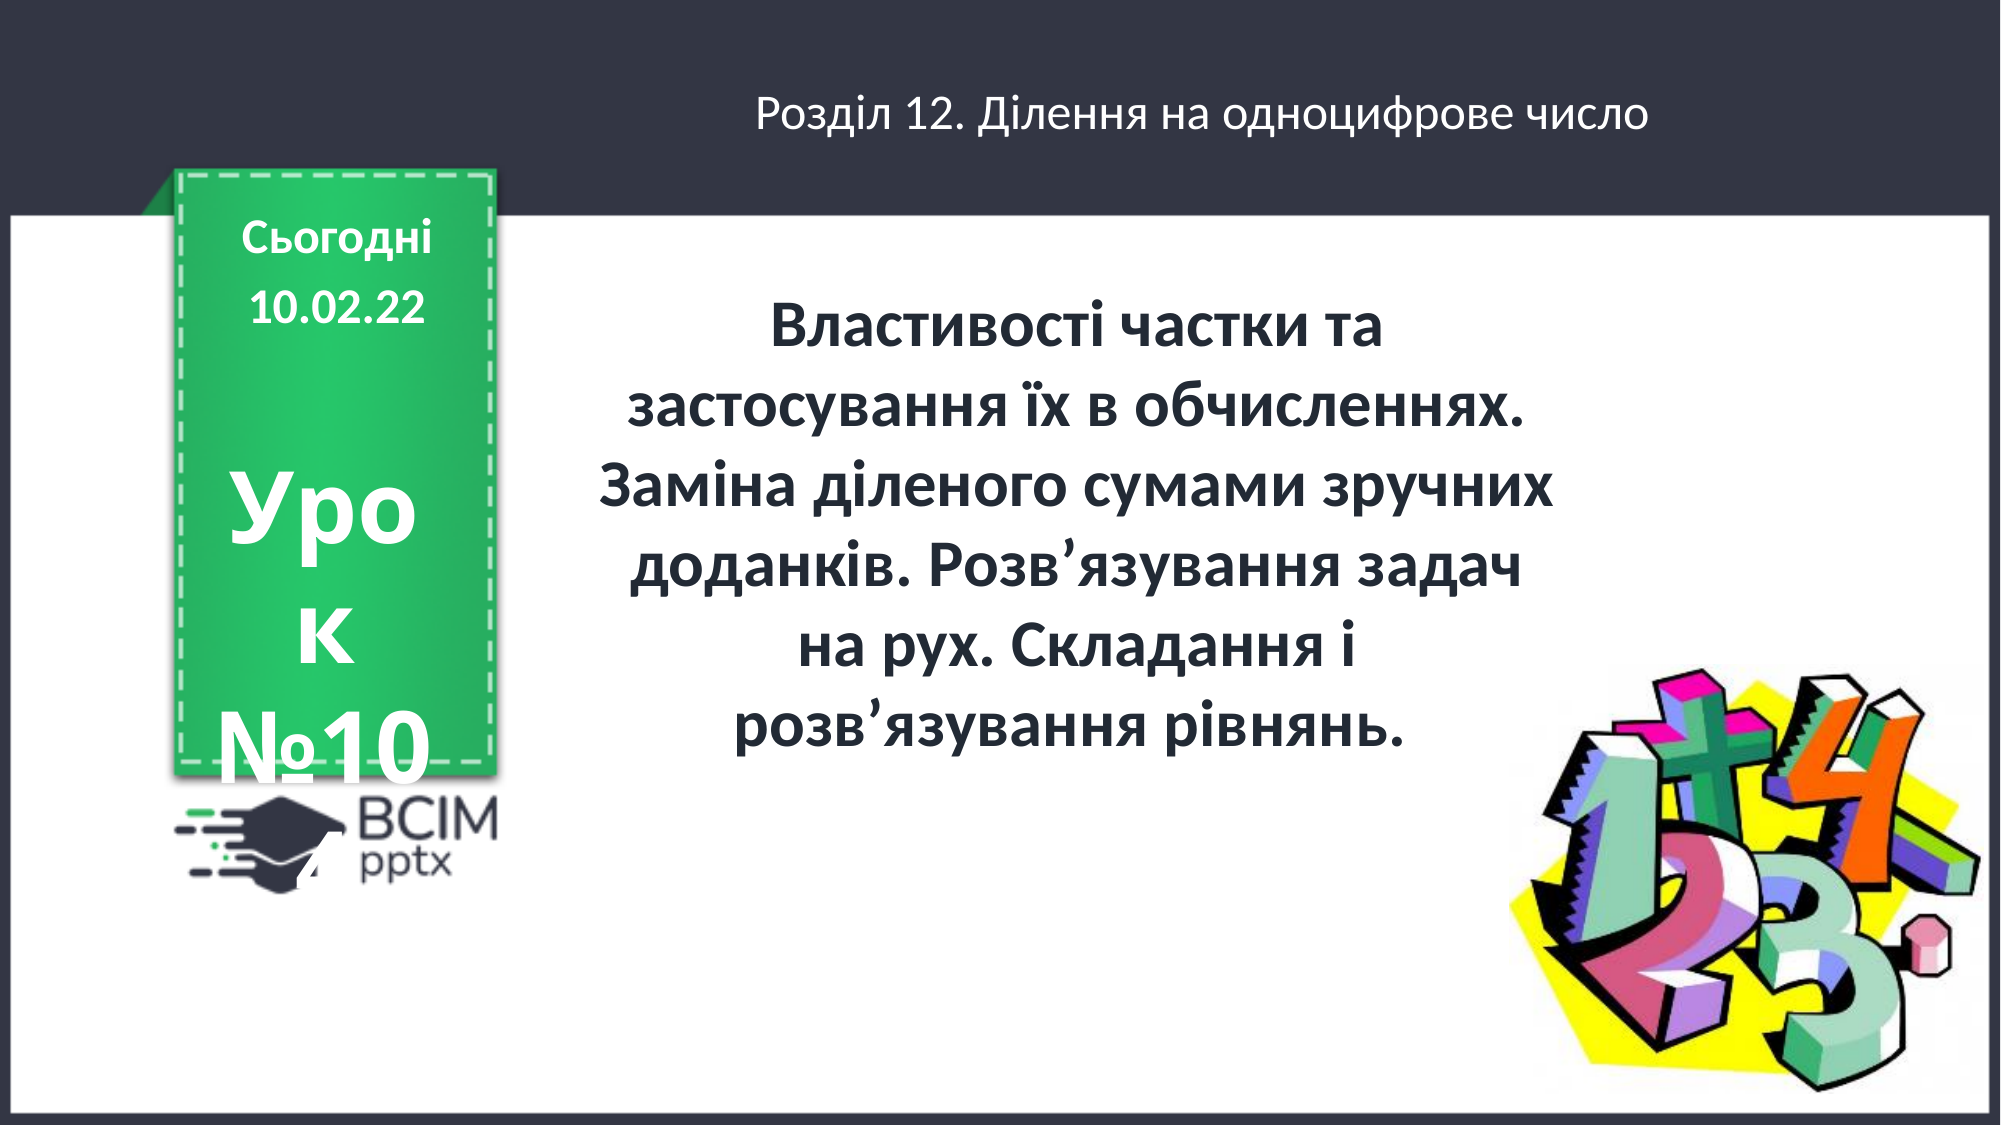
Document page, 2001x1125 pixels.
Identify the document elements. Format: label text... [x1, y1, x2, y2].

text_box Сьогодні [227, 196, 477, 272]
text_box Розділ 12. Ділення на одноцифрове число [514, 72, 1890, 148]
text_box Урок №104 [194, 436, 454, 931]
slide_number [206, 272, 467, 334]
text_box Властивості частки та застосування їх в обчисленнях. Заміна діленого сумами зручних доданків. Розв’язування задач на рух. Складання і розв’язування рівнянь. [577, 272, 1578, 767]
picture [0, 0, 2001, 1125]
